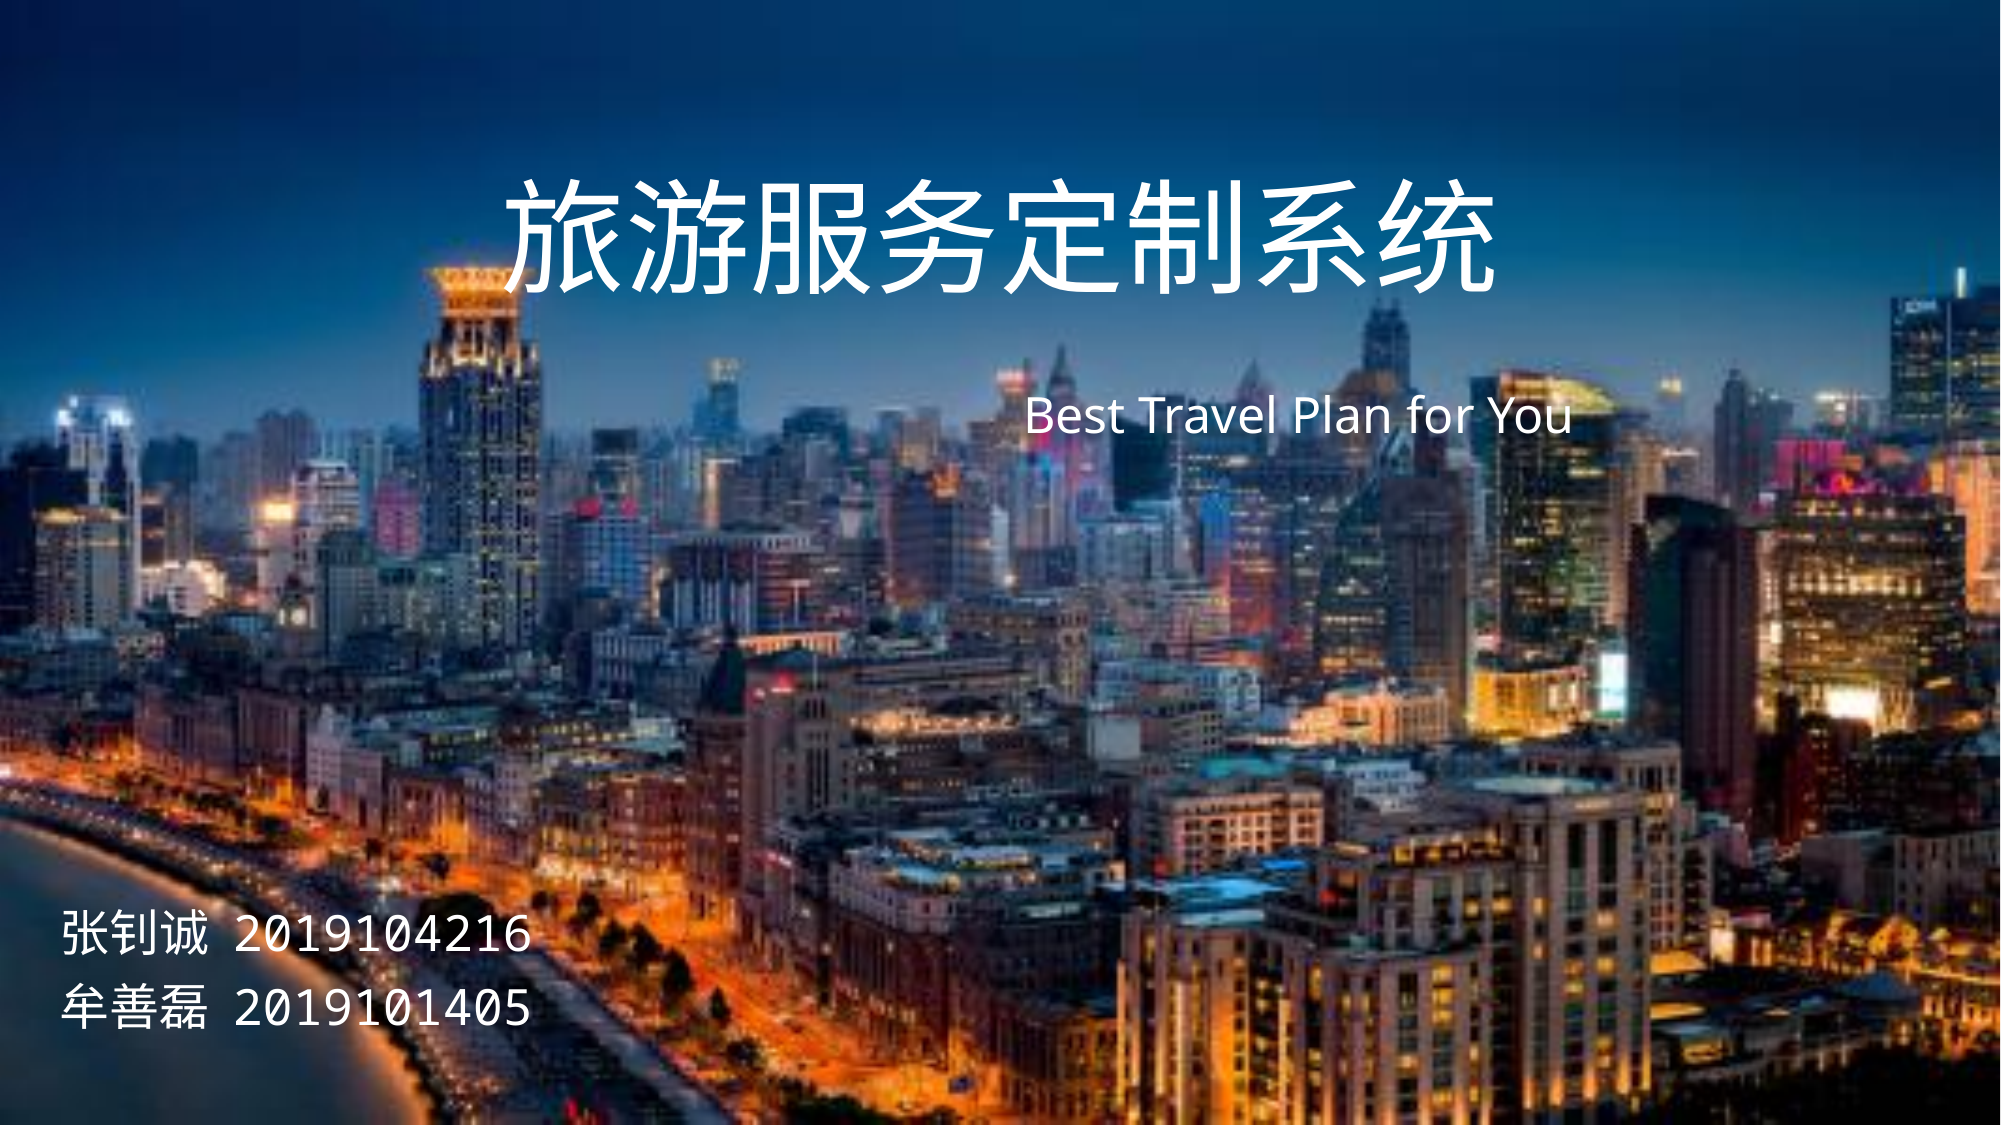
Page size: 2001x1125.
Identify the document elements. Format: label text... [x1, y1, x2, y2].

picture [0, 0, 2001, 1125]
title 旅游服务定制系统 [249, 140, 1750, 319]
text_box 张钊诚 2019104216 牟善磊 2019101405 [0, 900, 636, 1066]
subtitle Best Travel Plan for You [891, 382, 1708, 455]
